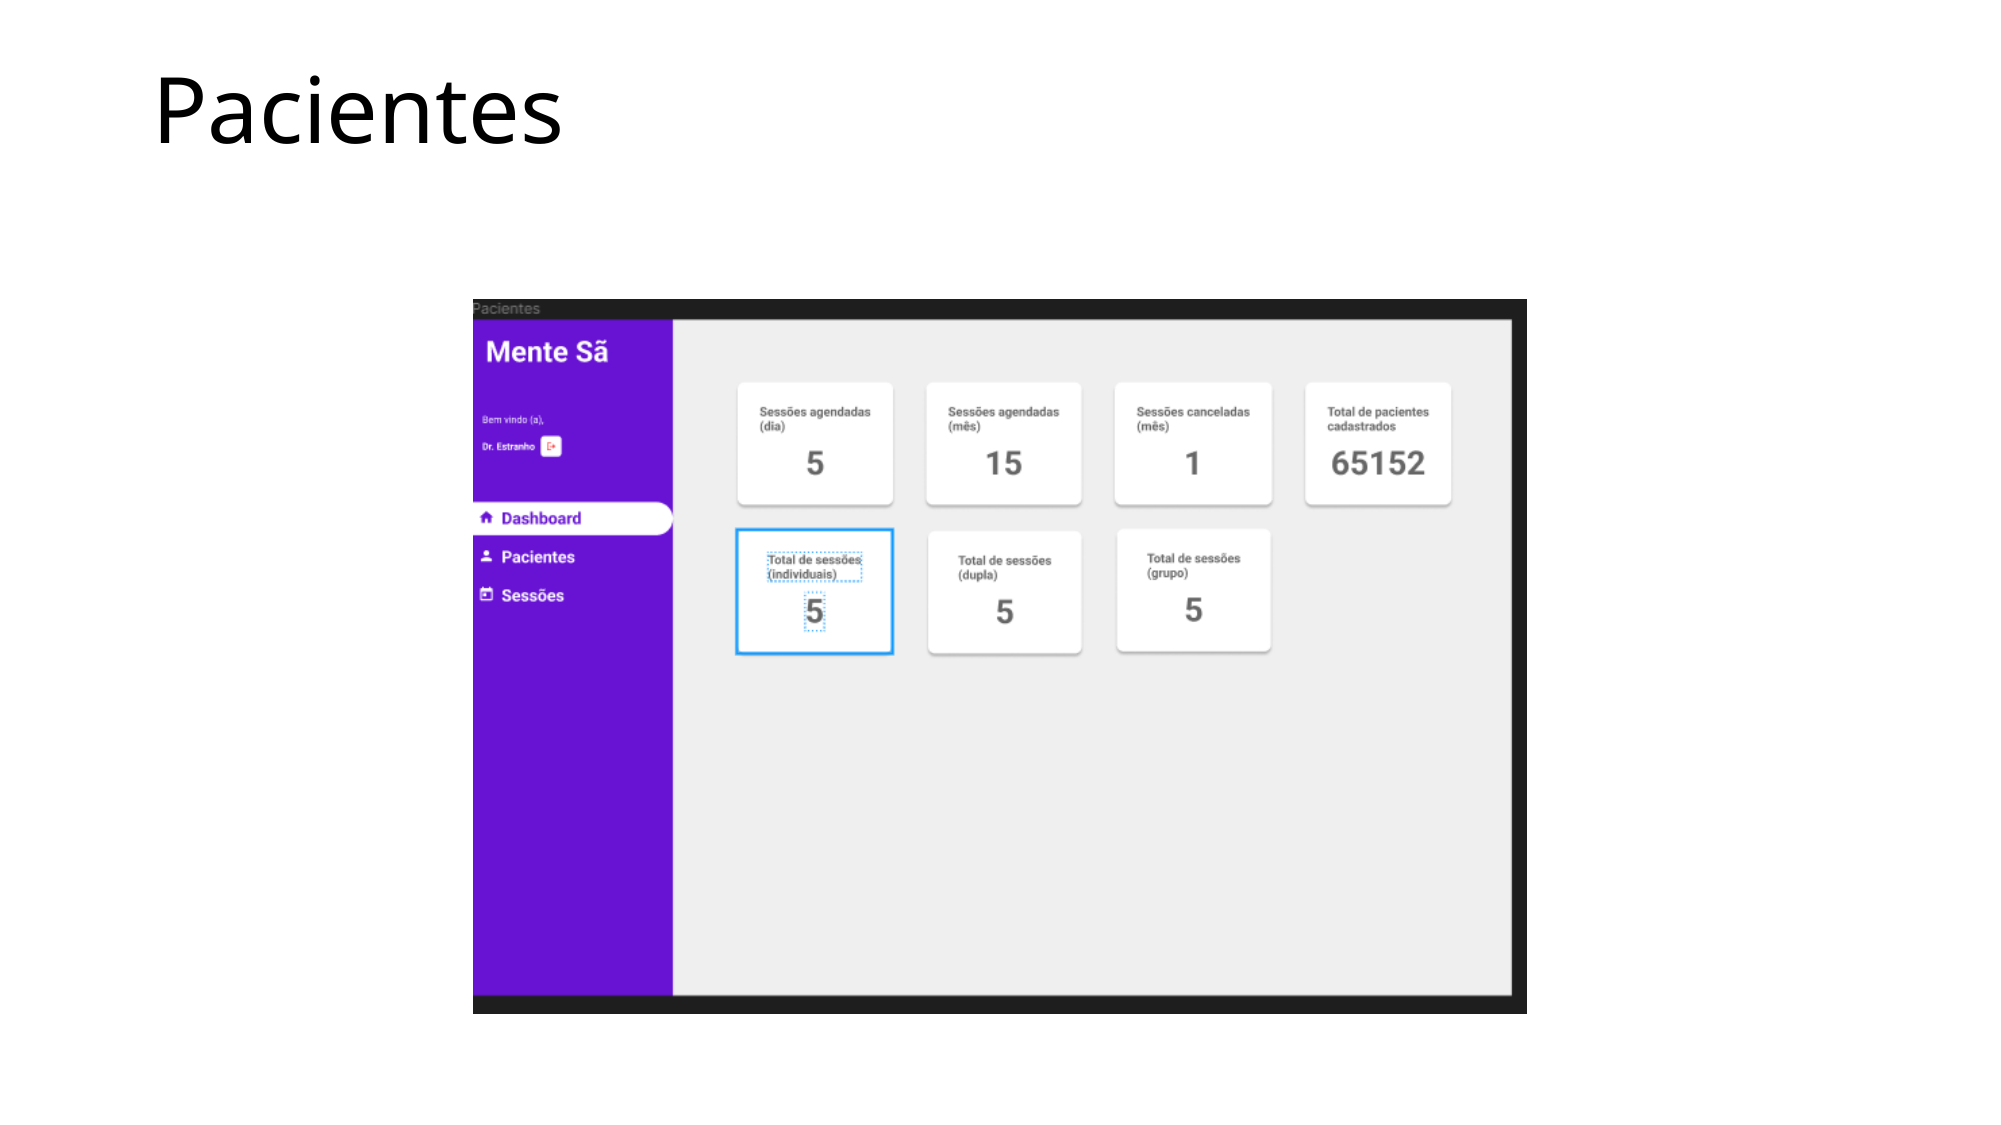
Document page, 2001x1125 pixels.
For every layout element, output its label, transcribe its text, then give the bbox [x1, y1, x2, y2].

title Pacientes [137, 59, 1863, 278]
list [473, 299, 1527, 1014]
